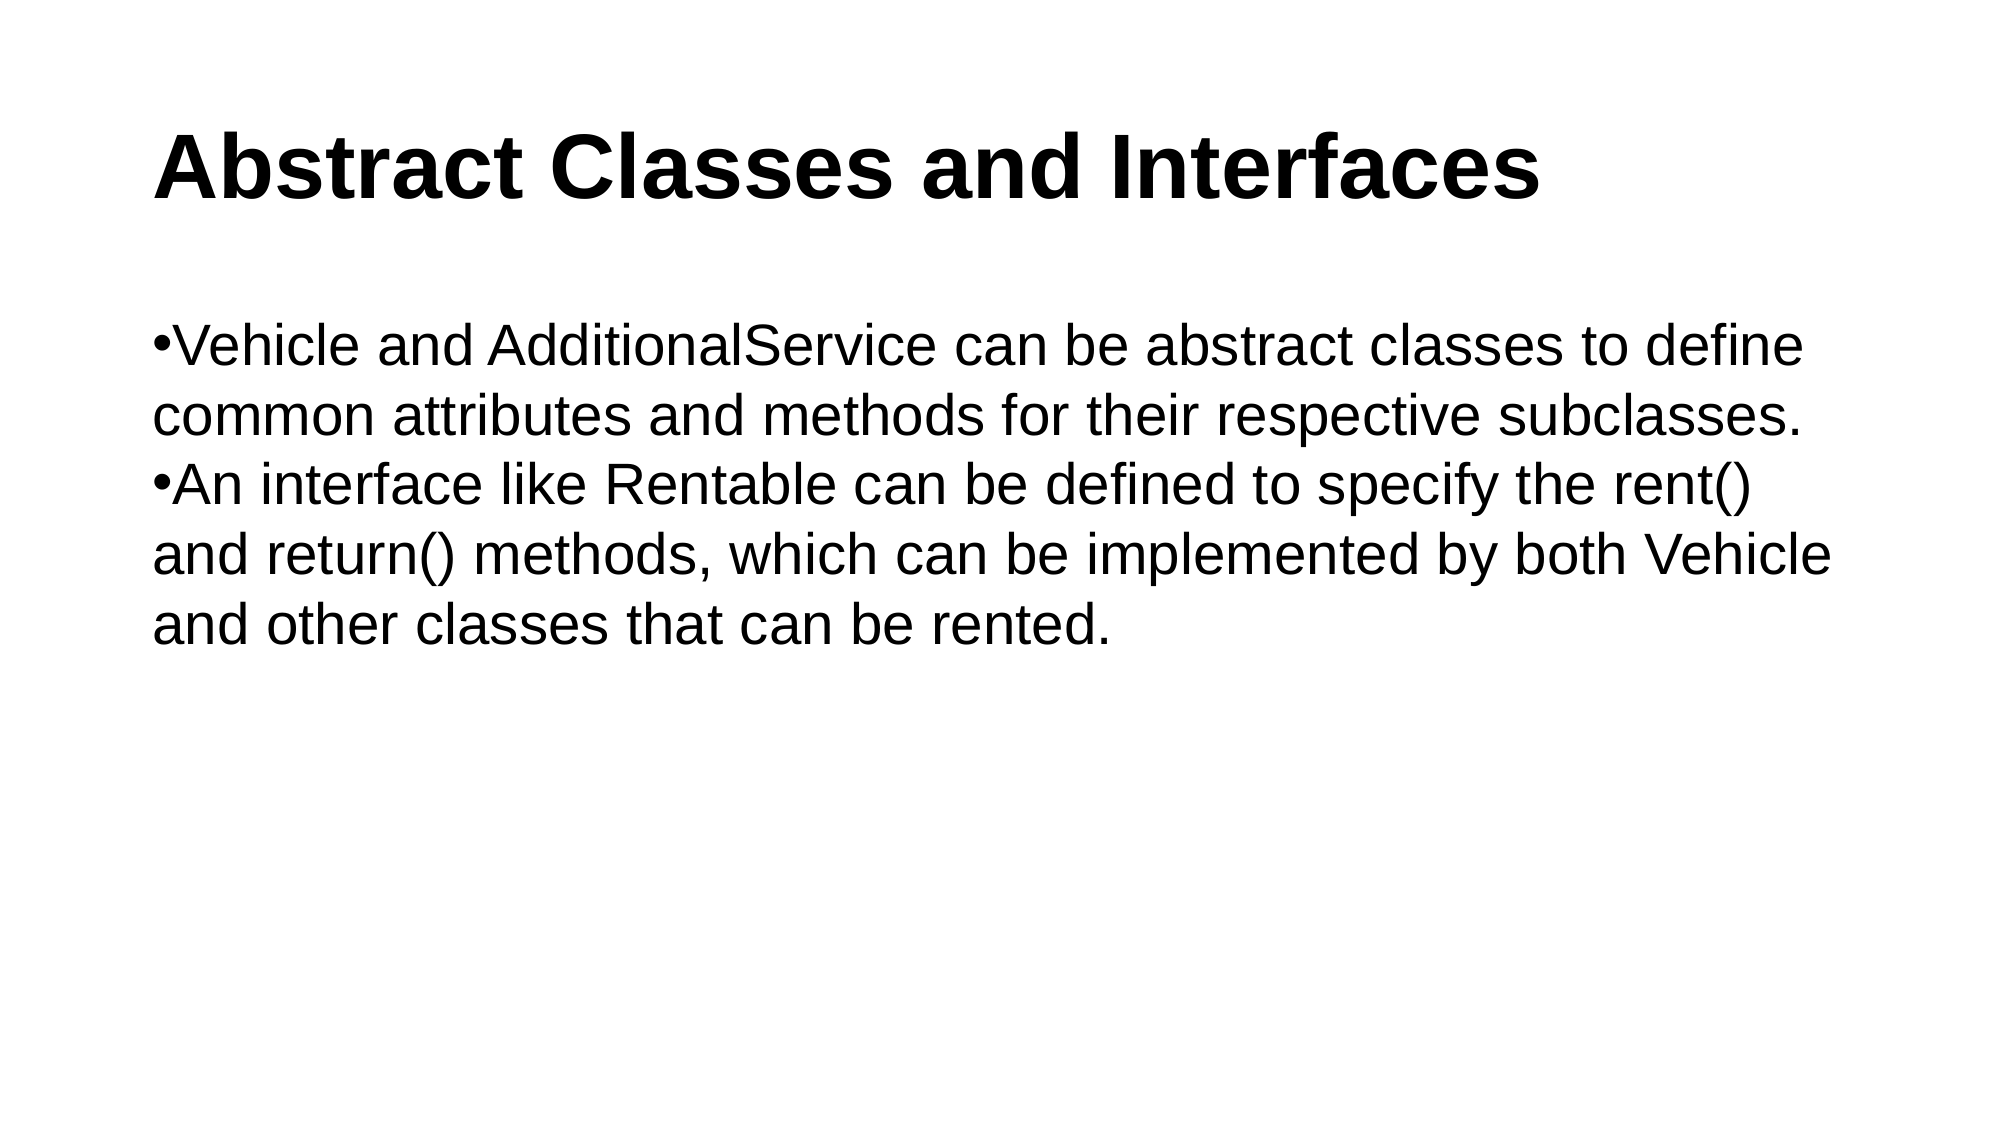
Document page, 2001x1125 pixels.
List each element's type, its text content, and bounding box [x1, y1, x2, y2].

list Vehicle and AdditionalService can be abstract classes to define common attributes and methods for their respective subclasses. An interface like Rentable can be defined to specify the rent() and return() methods, which can be implemented by both Vehicle and other classes that can be rented. [137, 299, 1863, 1014]
title Abstract Classes and Interfaces [137, 59, 1863, 278]
